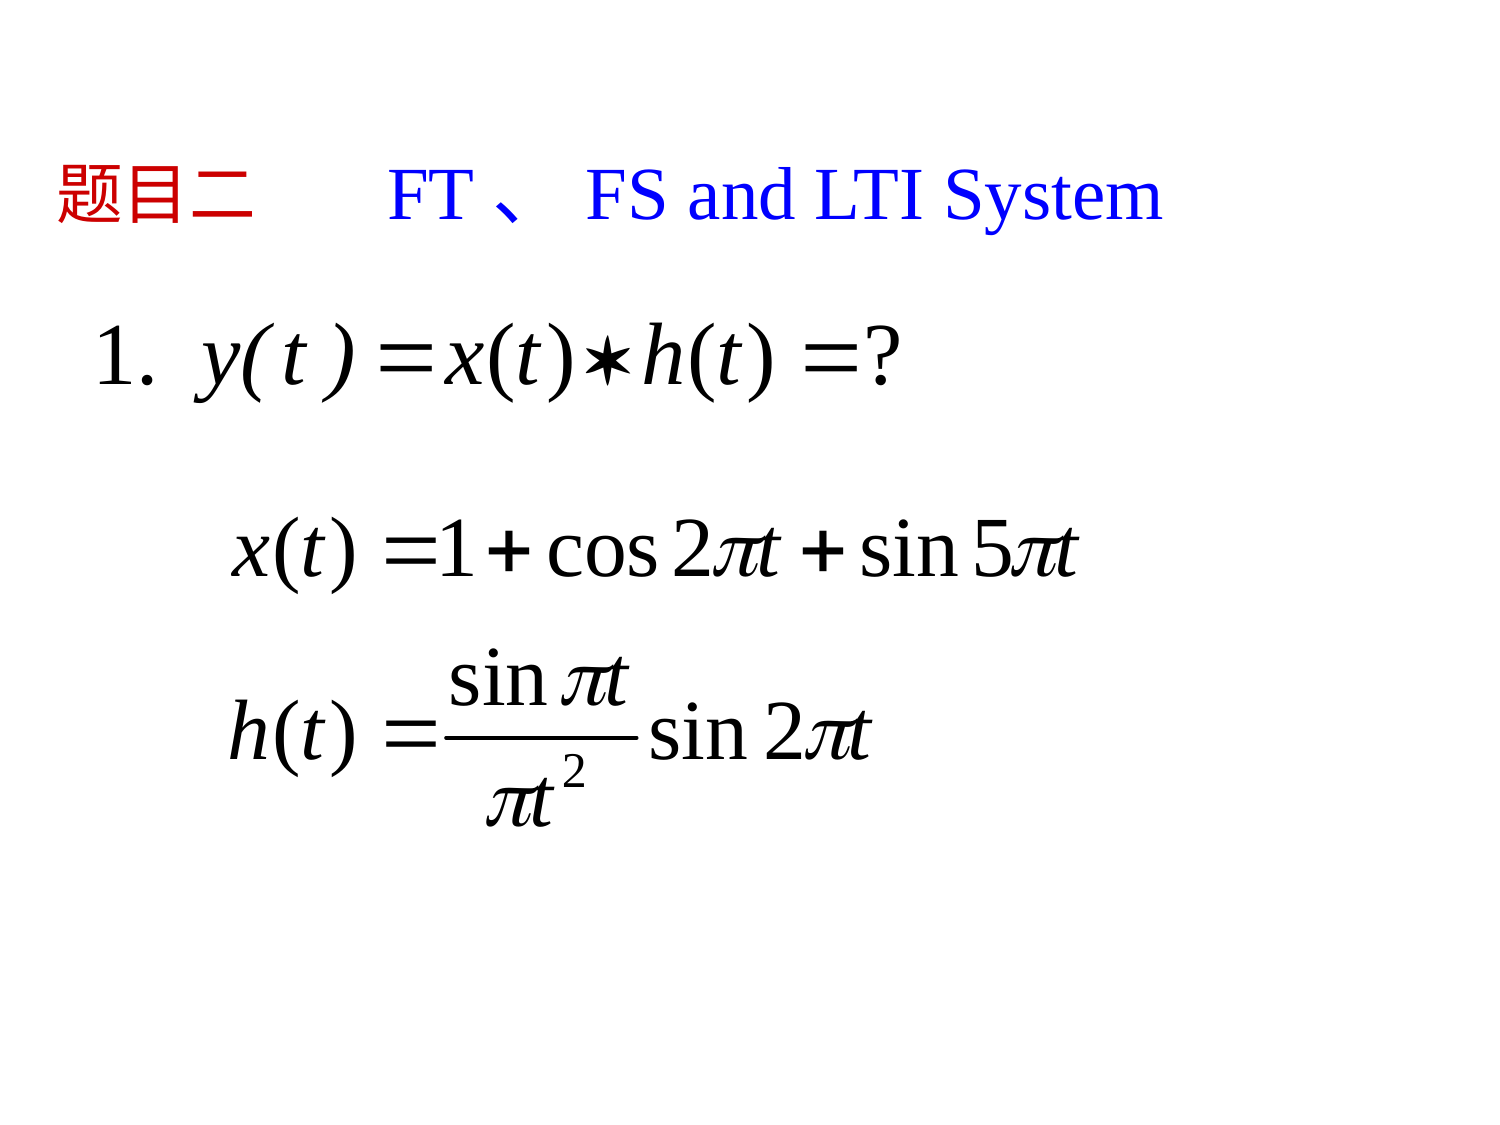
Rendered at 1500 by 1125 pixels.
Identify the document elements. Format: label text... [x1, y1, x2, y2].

text_box FT、FS and LTI System [384, 137, 1412, 243]
text_box 题目二 [41, 137, 384, 247]
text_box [88, 302, 1100, 844]
